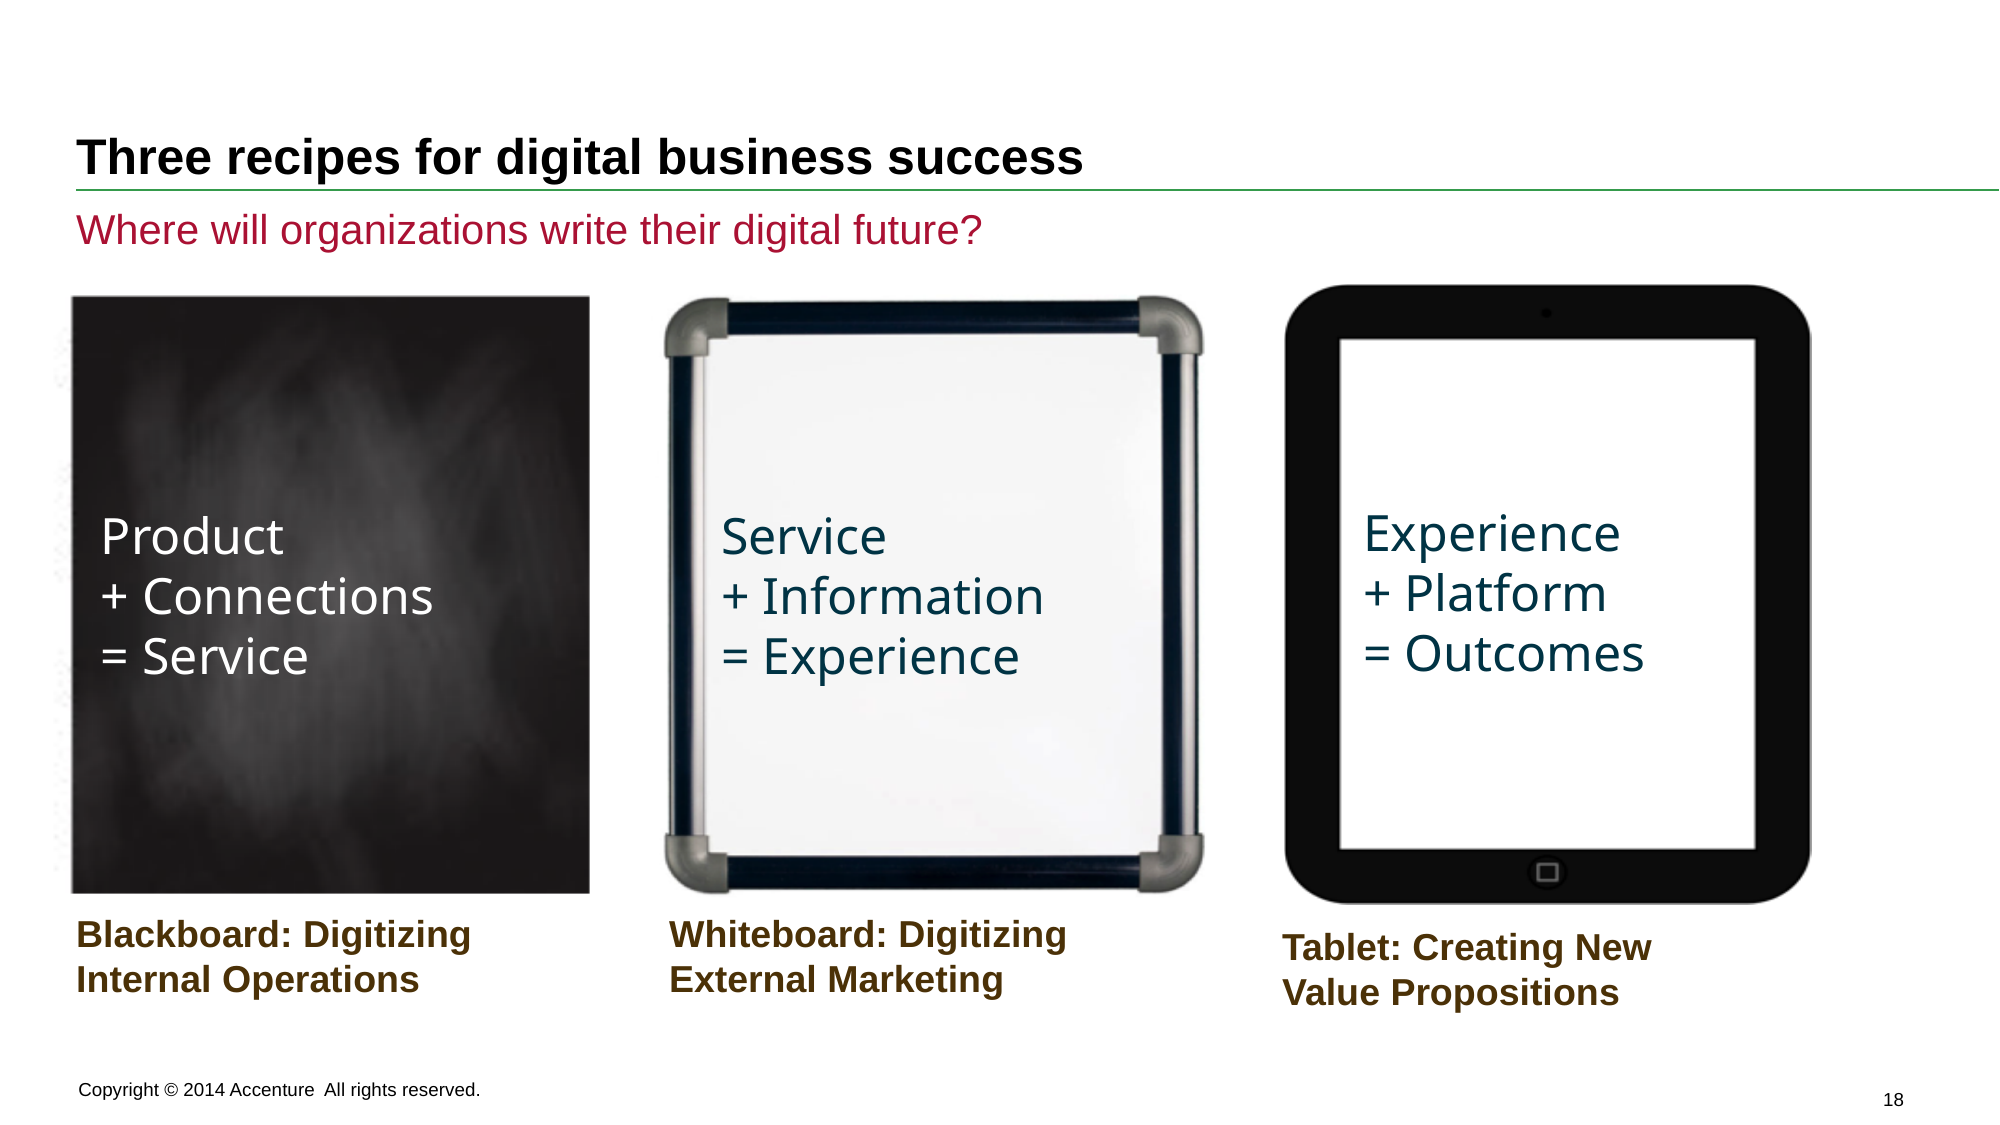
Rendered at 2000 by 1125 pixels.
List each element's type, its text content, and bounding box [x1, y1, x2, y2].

text_box Copyright © 2014 Accenture All rights reserved. [63, 1078, 952, 1100]
text_box 18 [1548, 1080, 1919, 1118]
list Where will organizations write their digital future? [76, 195, 1876, 254]
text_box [52, 284, 1812, 1021]
title Three recipes for digital business success [76, 20, 1923, 185]
